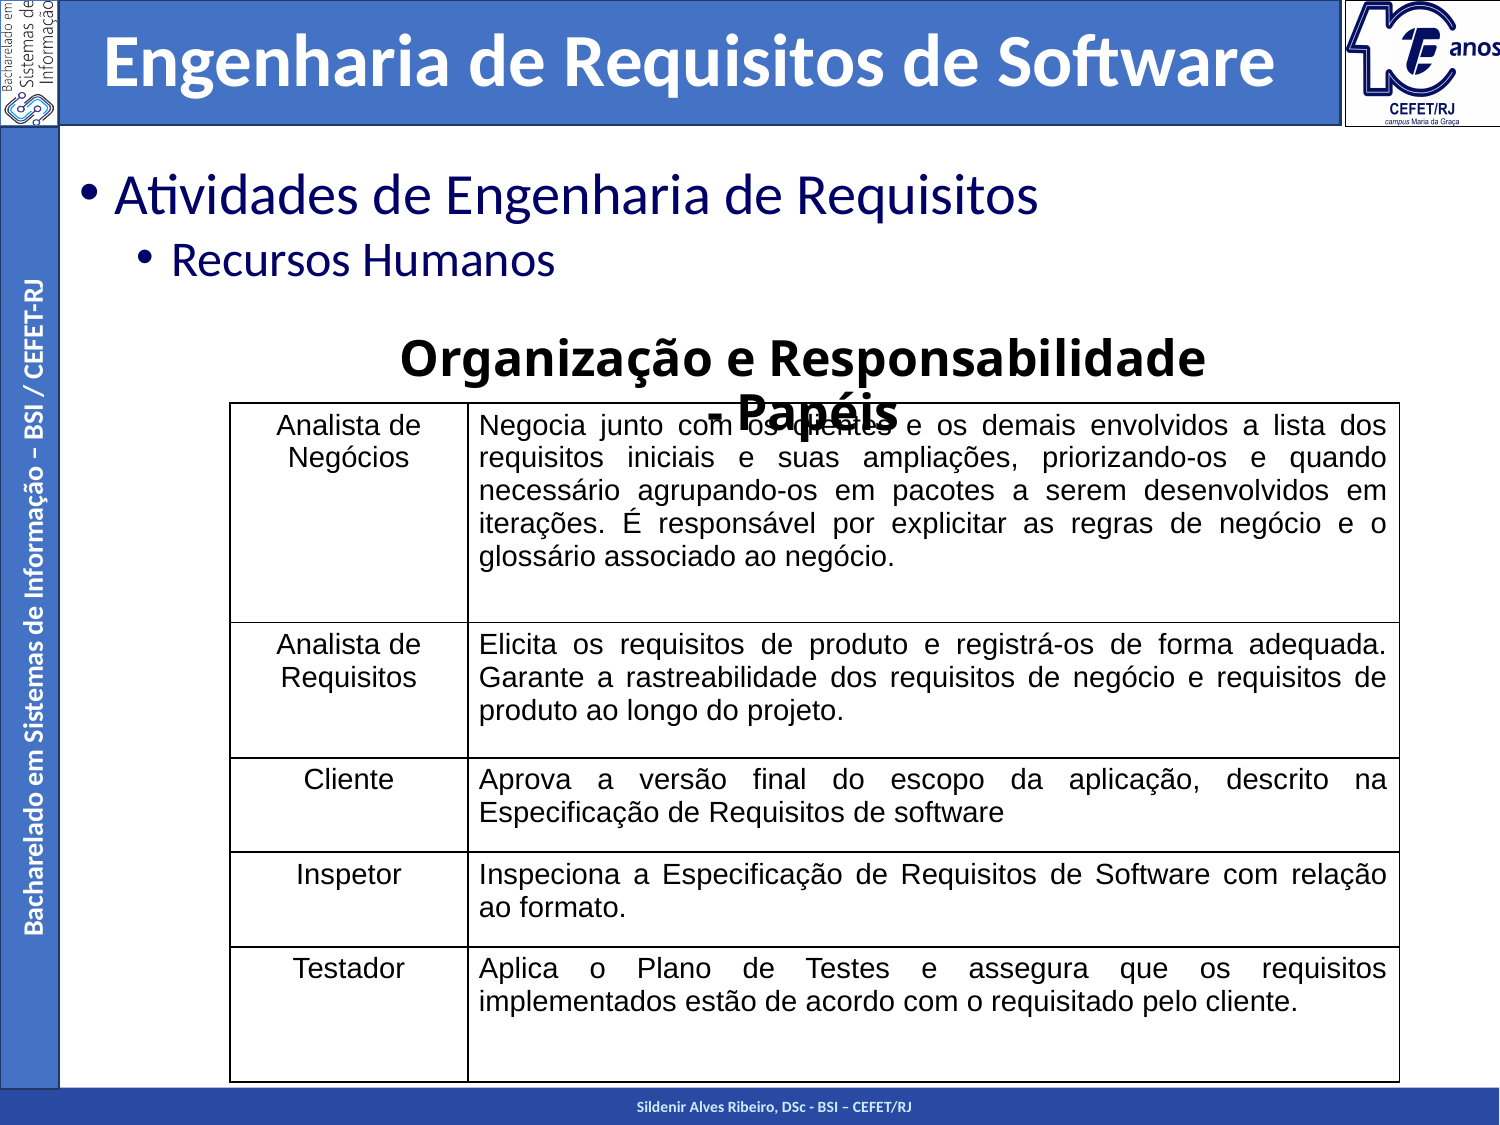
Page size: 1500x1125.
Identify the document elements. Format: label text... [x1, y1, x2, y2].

table_cell Aplica o Plano de Testes e assegura que os requisitos implementados estão de acordo com o requisitado pelo cliente. [469, 948, 1399, 1081]
title Organização e Responsabilidade - Papéis [371, 326, 1235, 392]
table_cell Testador [231, 948, 467, 1081]
table_cell Cliente [231, 759, 467, 851]
table_header Analista de Negócios [231, 404, 467, 622]
table_cell Inspeciona a Especificação de Requisitos de Software com relação ao formato. [469, 853, 1399, 946]
table_cell Aprova a versão final do escopo da aplicação, descrito na Especificação de Requisitos de software [469, 759, 1399, 851]
table_cell Analista de Requisitos [231, 623, 467, 757]
table_cell Inspetor [231, 853, 467, 946]
table_cell Elicita os requisitos de produto e registrá-os de forma adequada. Garante a rastreabilidade dos requisitos de negócio e requisitos de produto ao longo do projeto. [469, 623, 1399, 757]
text_box Atividades de Engenharia de Requisitos Recursos Humanos [64, 149, 1483, 294]
text_box Engenharia de Requisitos de Software [88, 4, 1317, 110]
picture [2, 1, 57, 125]
picture [1346, 1, 1500, 126]
table_header Negocia junto com os clientes e os demais envolvidos a lista dos requisitos iniciais e suas ampliações, priorizando-os e quando necessário agrupando-os em pacotes a serem desenvolvidos em iterações. É responsável por explicitar as regras de negócio e o glossário associado ao negócio. [469, 404, 1399, 622]
